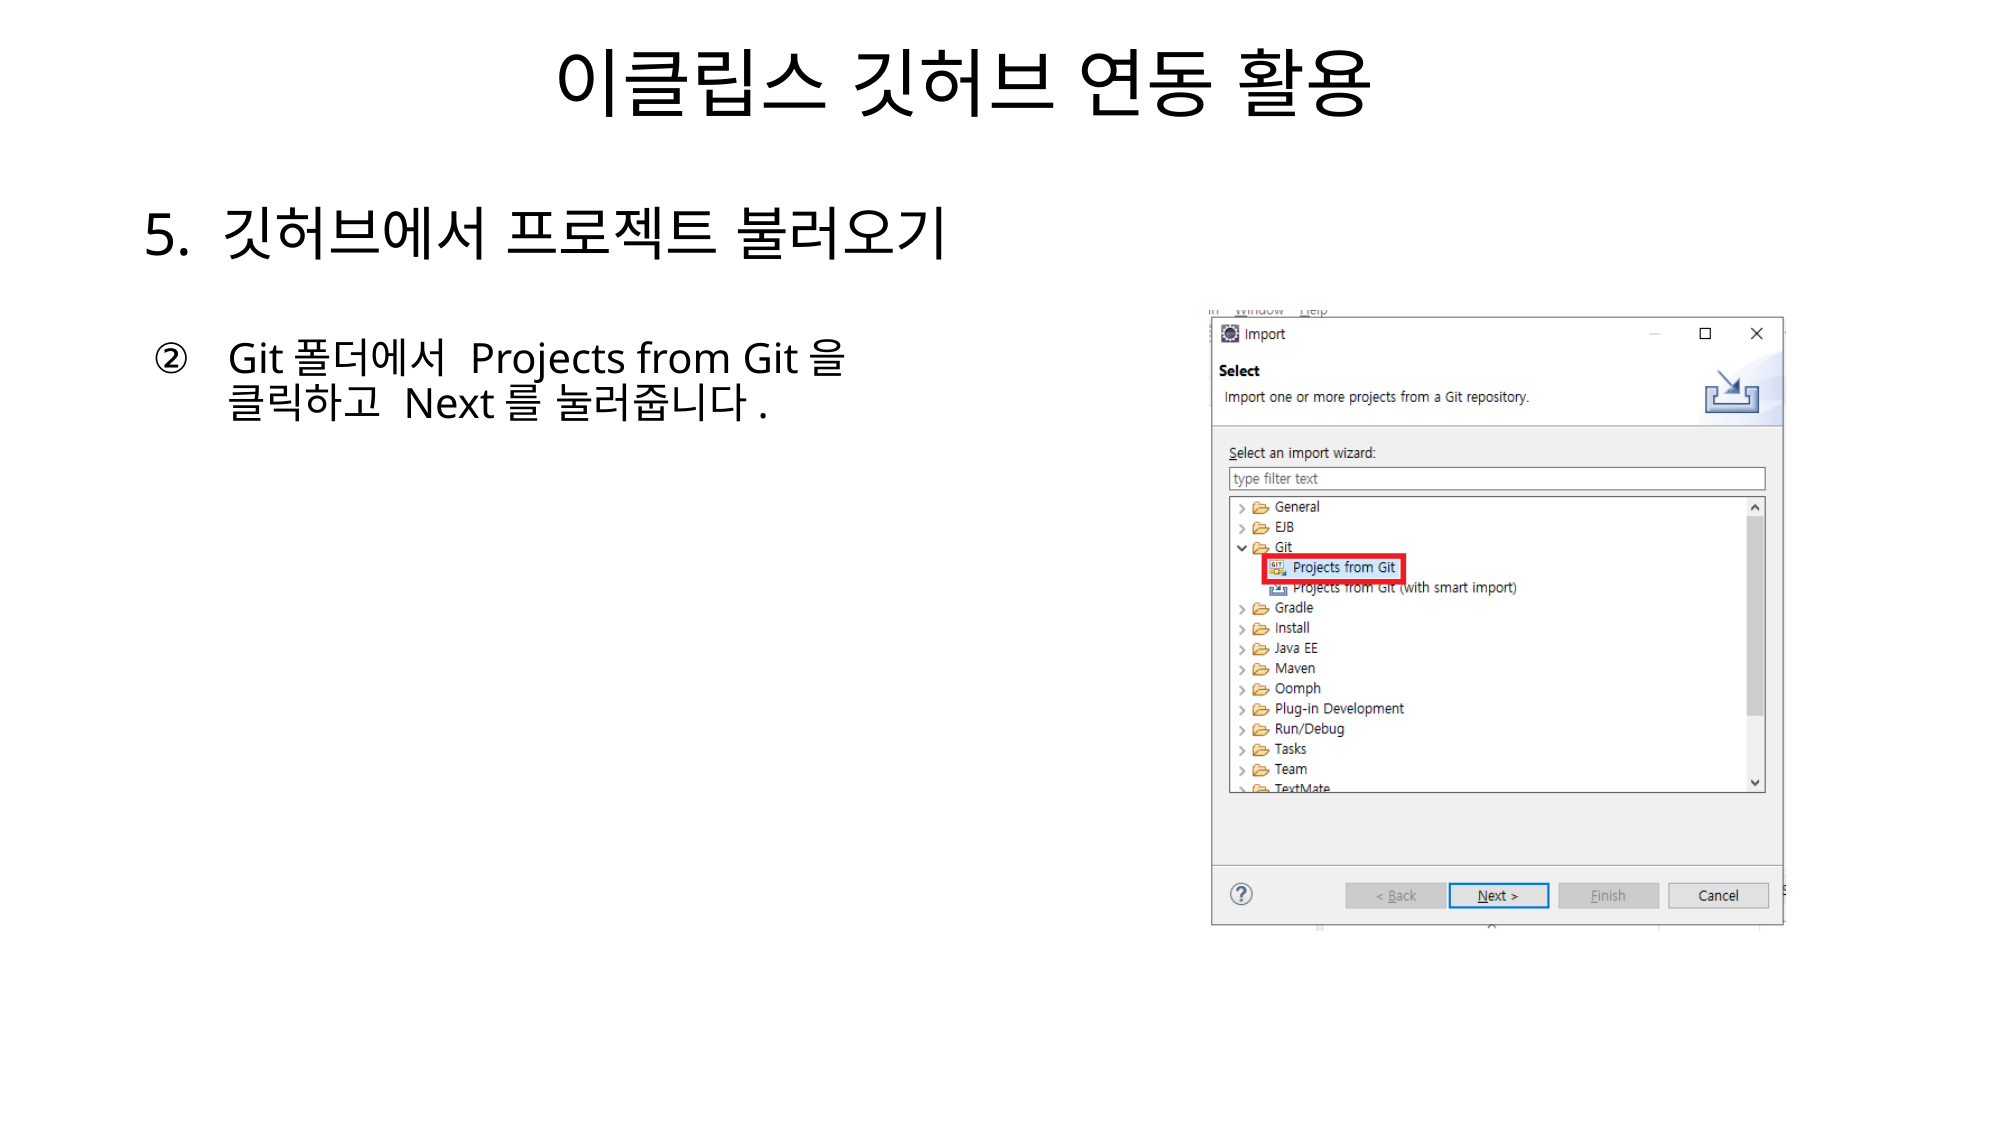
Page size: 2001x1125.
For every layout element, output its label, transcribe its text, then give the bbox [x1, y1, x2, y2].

picture [1209, 310, 1786, 931]
title 이클립스 깃허브 연동 활용 [297, 30, 1631, 136]
list Git폴더에서 Projects from Git을 클릭하고 Next를 눌러줍니다. [137, 329, 943, 1052]
text_box 5. 깃허브에서 프로젝트 불러오기 [128, 189, 1055, 275]
